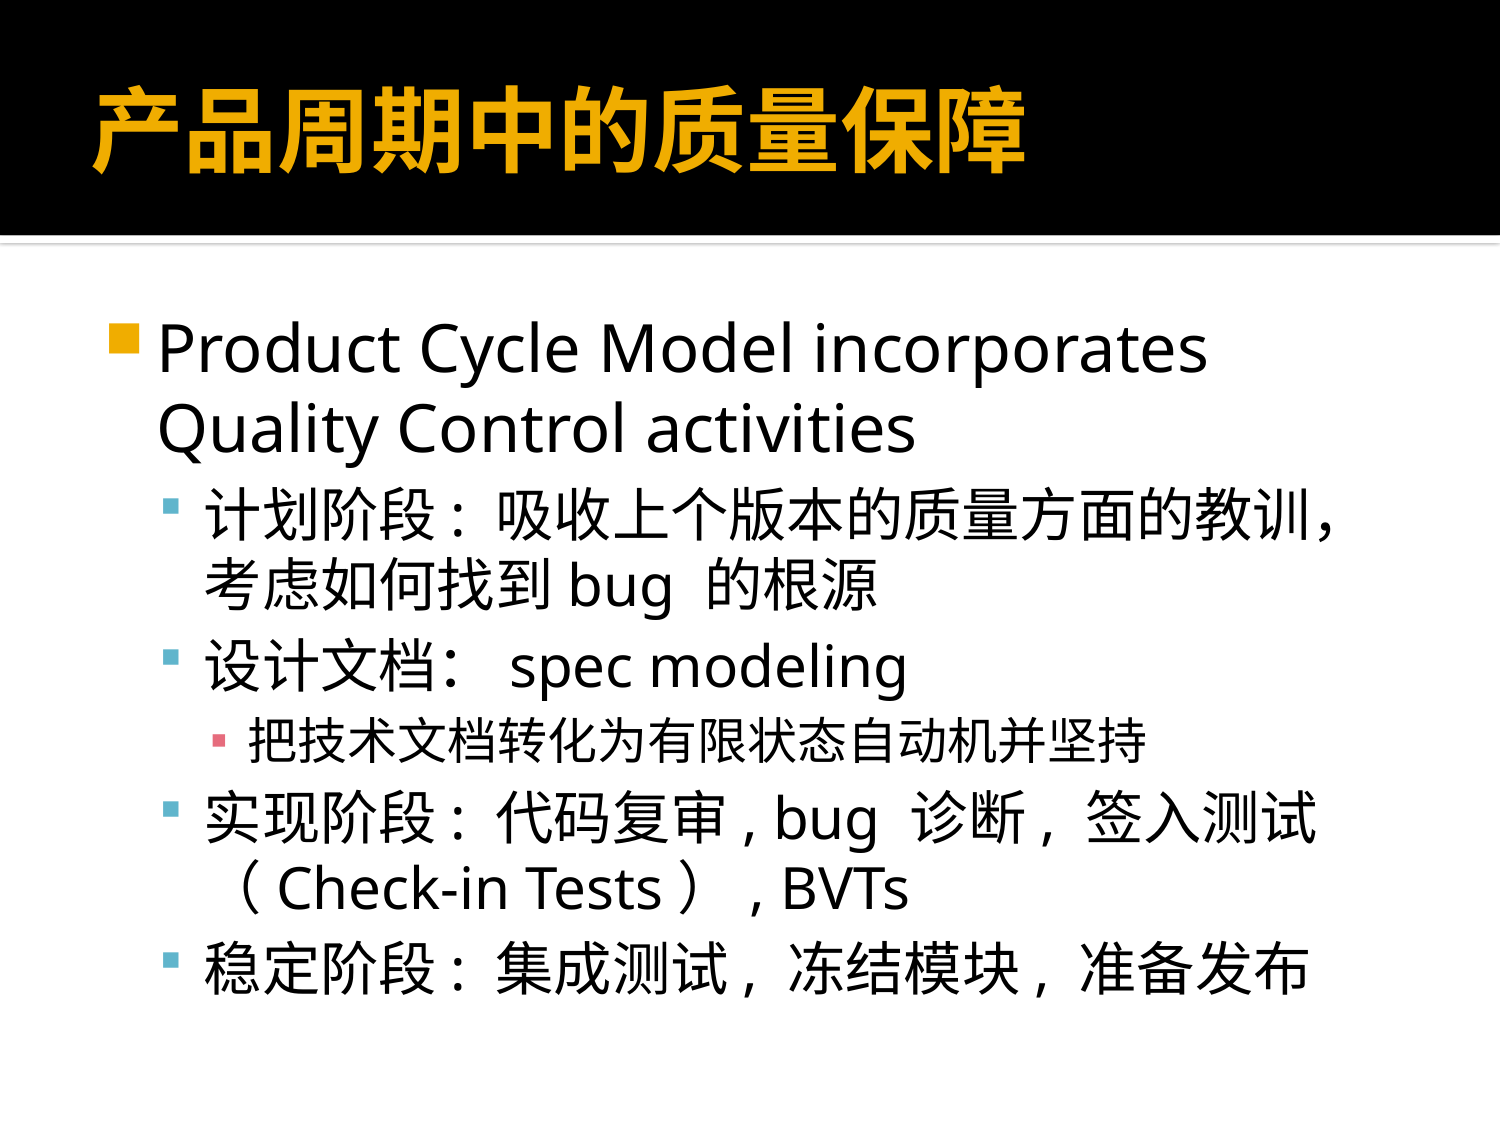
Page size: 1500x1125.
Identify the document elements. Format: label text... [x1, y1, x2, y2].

title 产品周期中的质量保障 [75, 25, 1425, 231]
list Product Cycle Model incorporates Quality Control activities 计划阶段: 吸收上个版本的质量方面的教训，考虑如何找到bug 的根源 设计文档：spec modeling 把技术文档转化为有限状态自动机并坚持 实现阶段: 代码复审, bug 诊断, 签入测试 （Check-in Tests）, BVTs 稳定阶段: 集成测试, 冻结模块, 准备发布 [75, 291, 1425, 1050]
